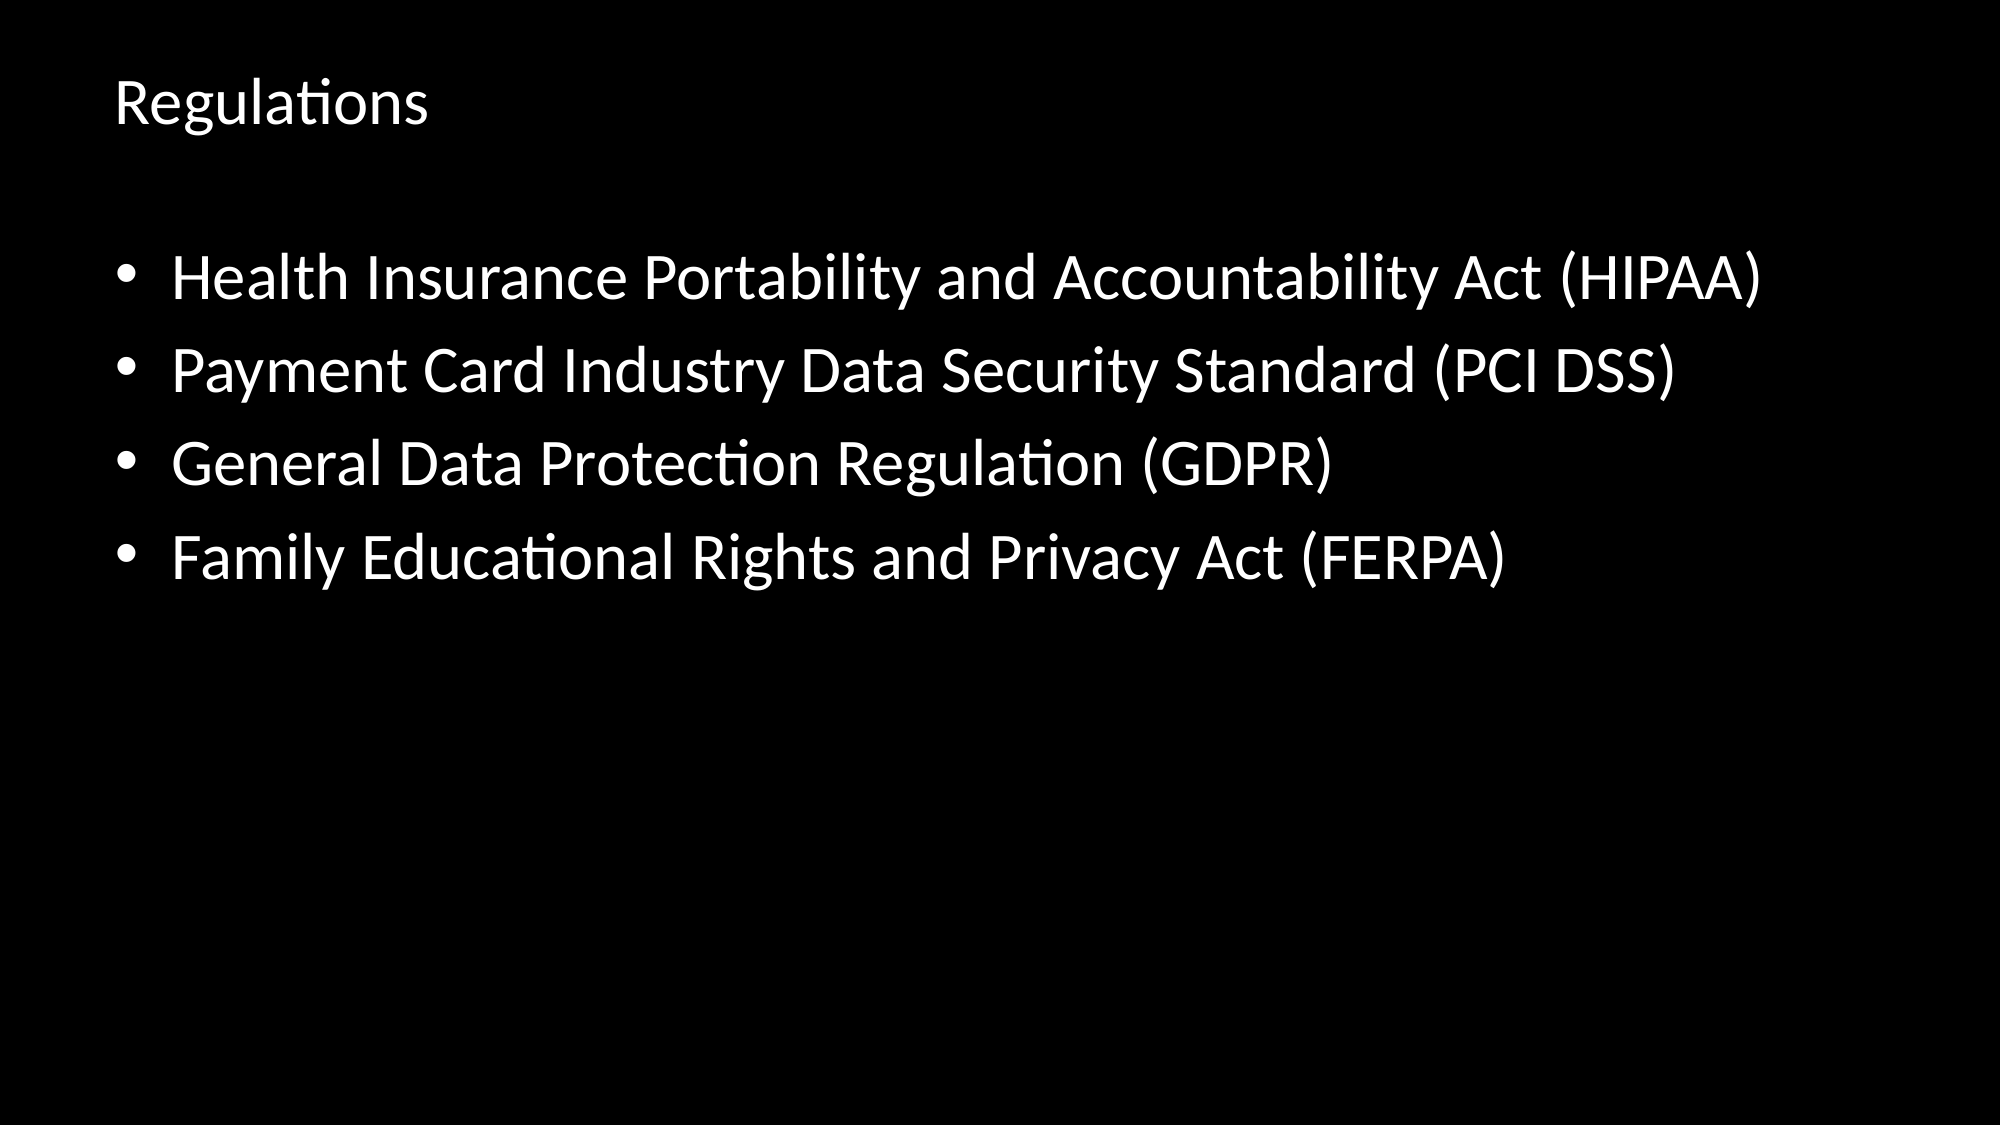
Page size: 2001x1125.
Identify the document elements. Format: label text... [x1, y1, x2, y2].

list Health Insurance Portability and Accountability Act (HIPAA) Payment Card Industry Data Security Standard (PCI DSS) General Data Protection Regulation (GDPR) Family Educational Rights and Privacy Act (FERPA) [99, 224, 1900, 1005]
title Regulations [99, 45, 1900, 150]
